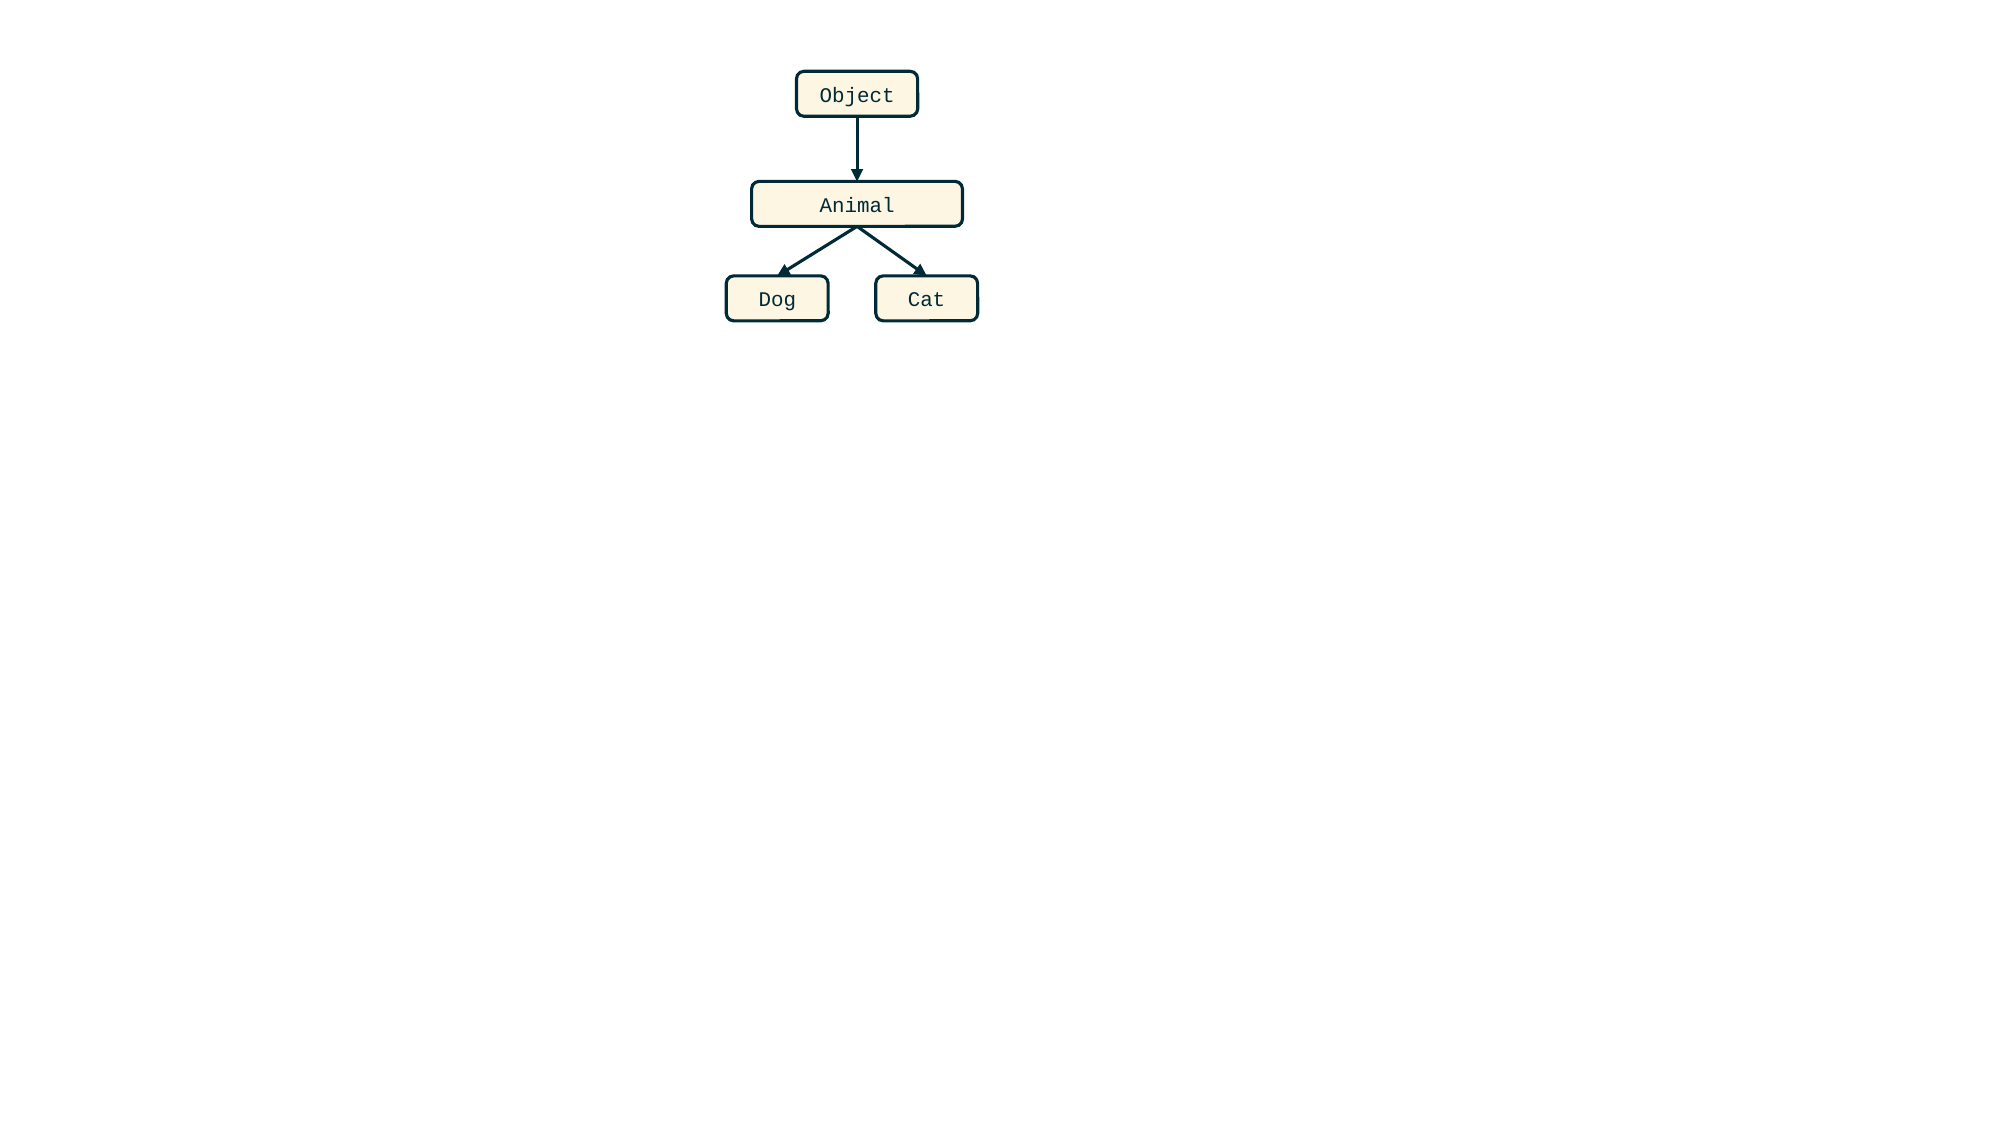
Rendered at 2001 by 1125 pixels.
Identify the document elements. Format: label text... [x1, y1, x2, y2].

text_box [856, 225, 928, 277]
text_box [776, 225, 856, 277]
text_box Cat [874, 274, 980, 323]
text_box Object [794, 69, 920, 118]
text_box Dog [724, 274, 830, 323]
text_box Animal [750, 179, 965, 228]
